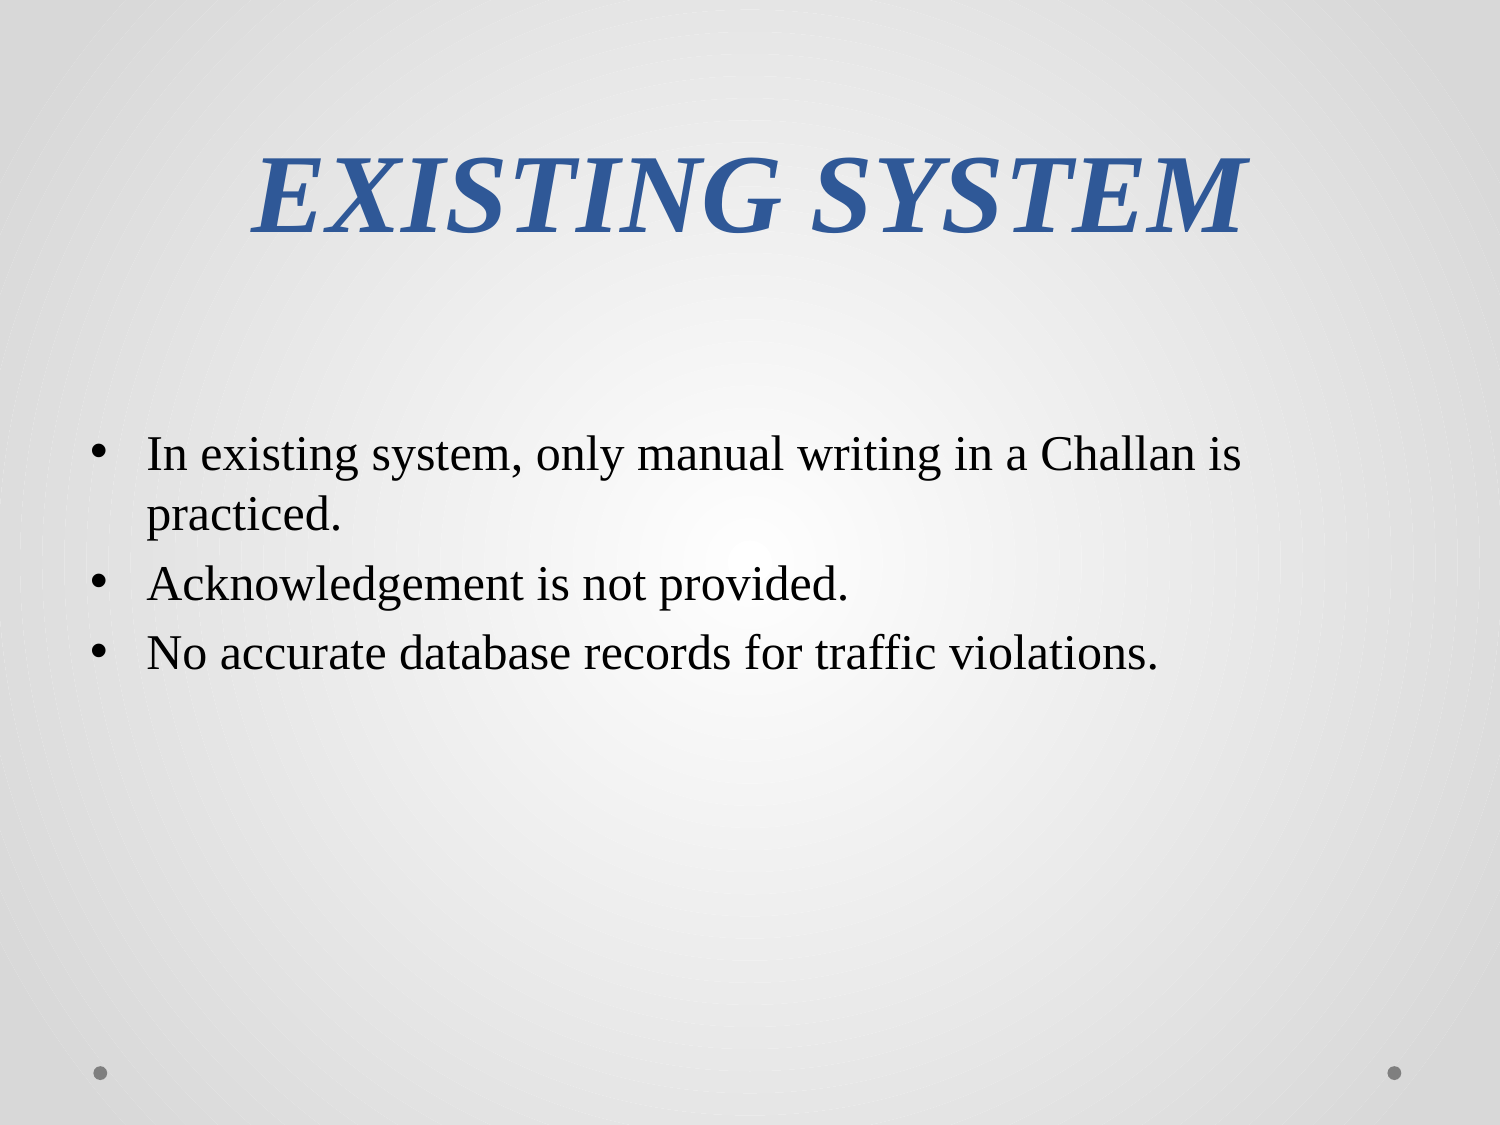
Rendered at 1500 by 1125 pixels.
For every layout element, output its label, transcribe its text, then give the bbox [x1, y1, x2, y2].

list In existing system, only manual writing in a Challan is practiced. Acknowledgement is not provided. No accurate database records for traffic violations. [75, 412, 1425, 1005]
title EXISTING SYSTEM [75, 0, 1425, 263]
